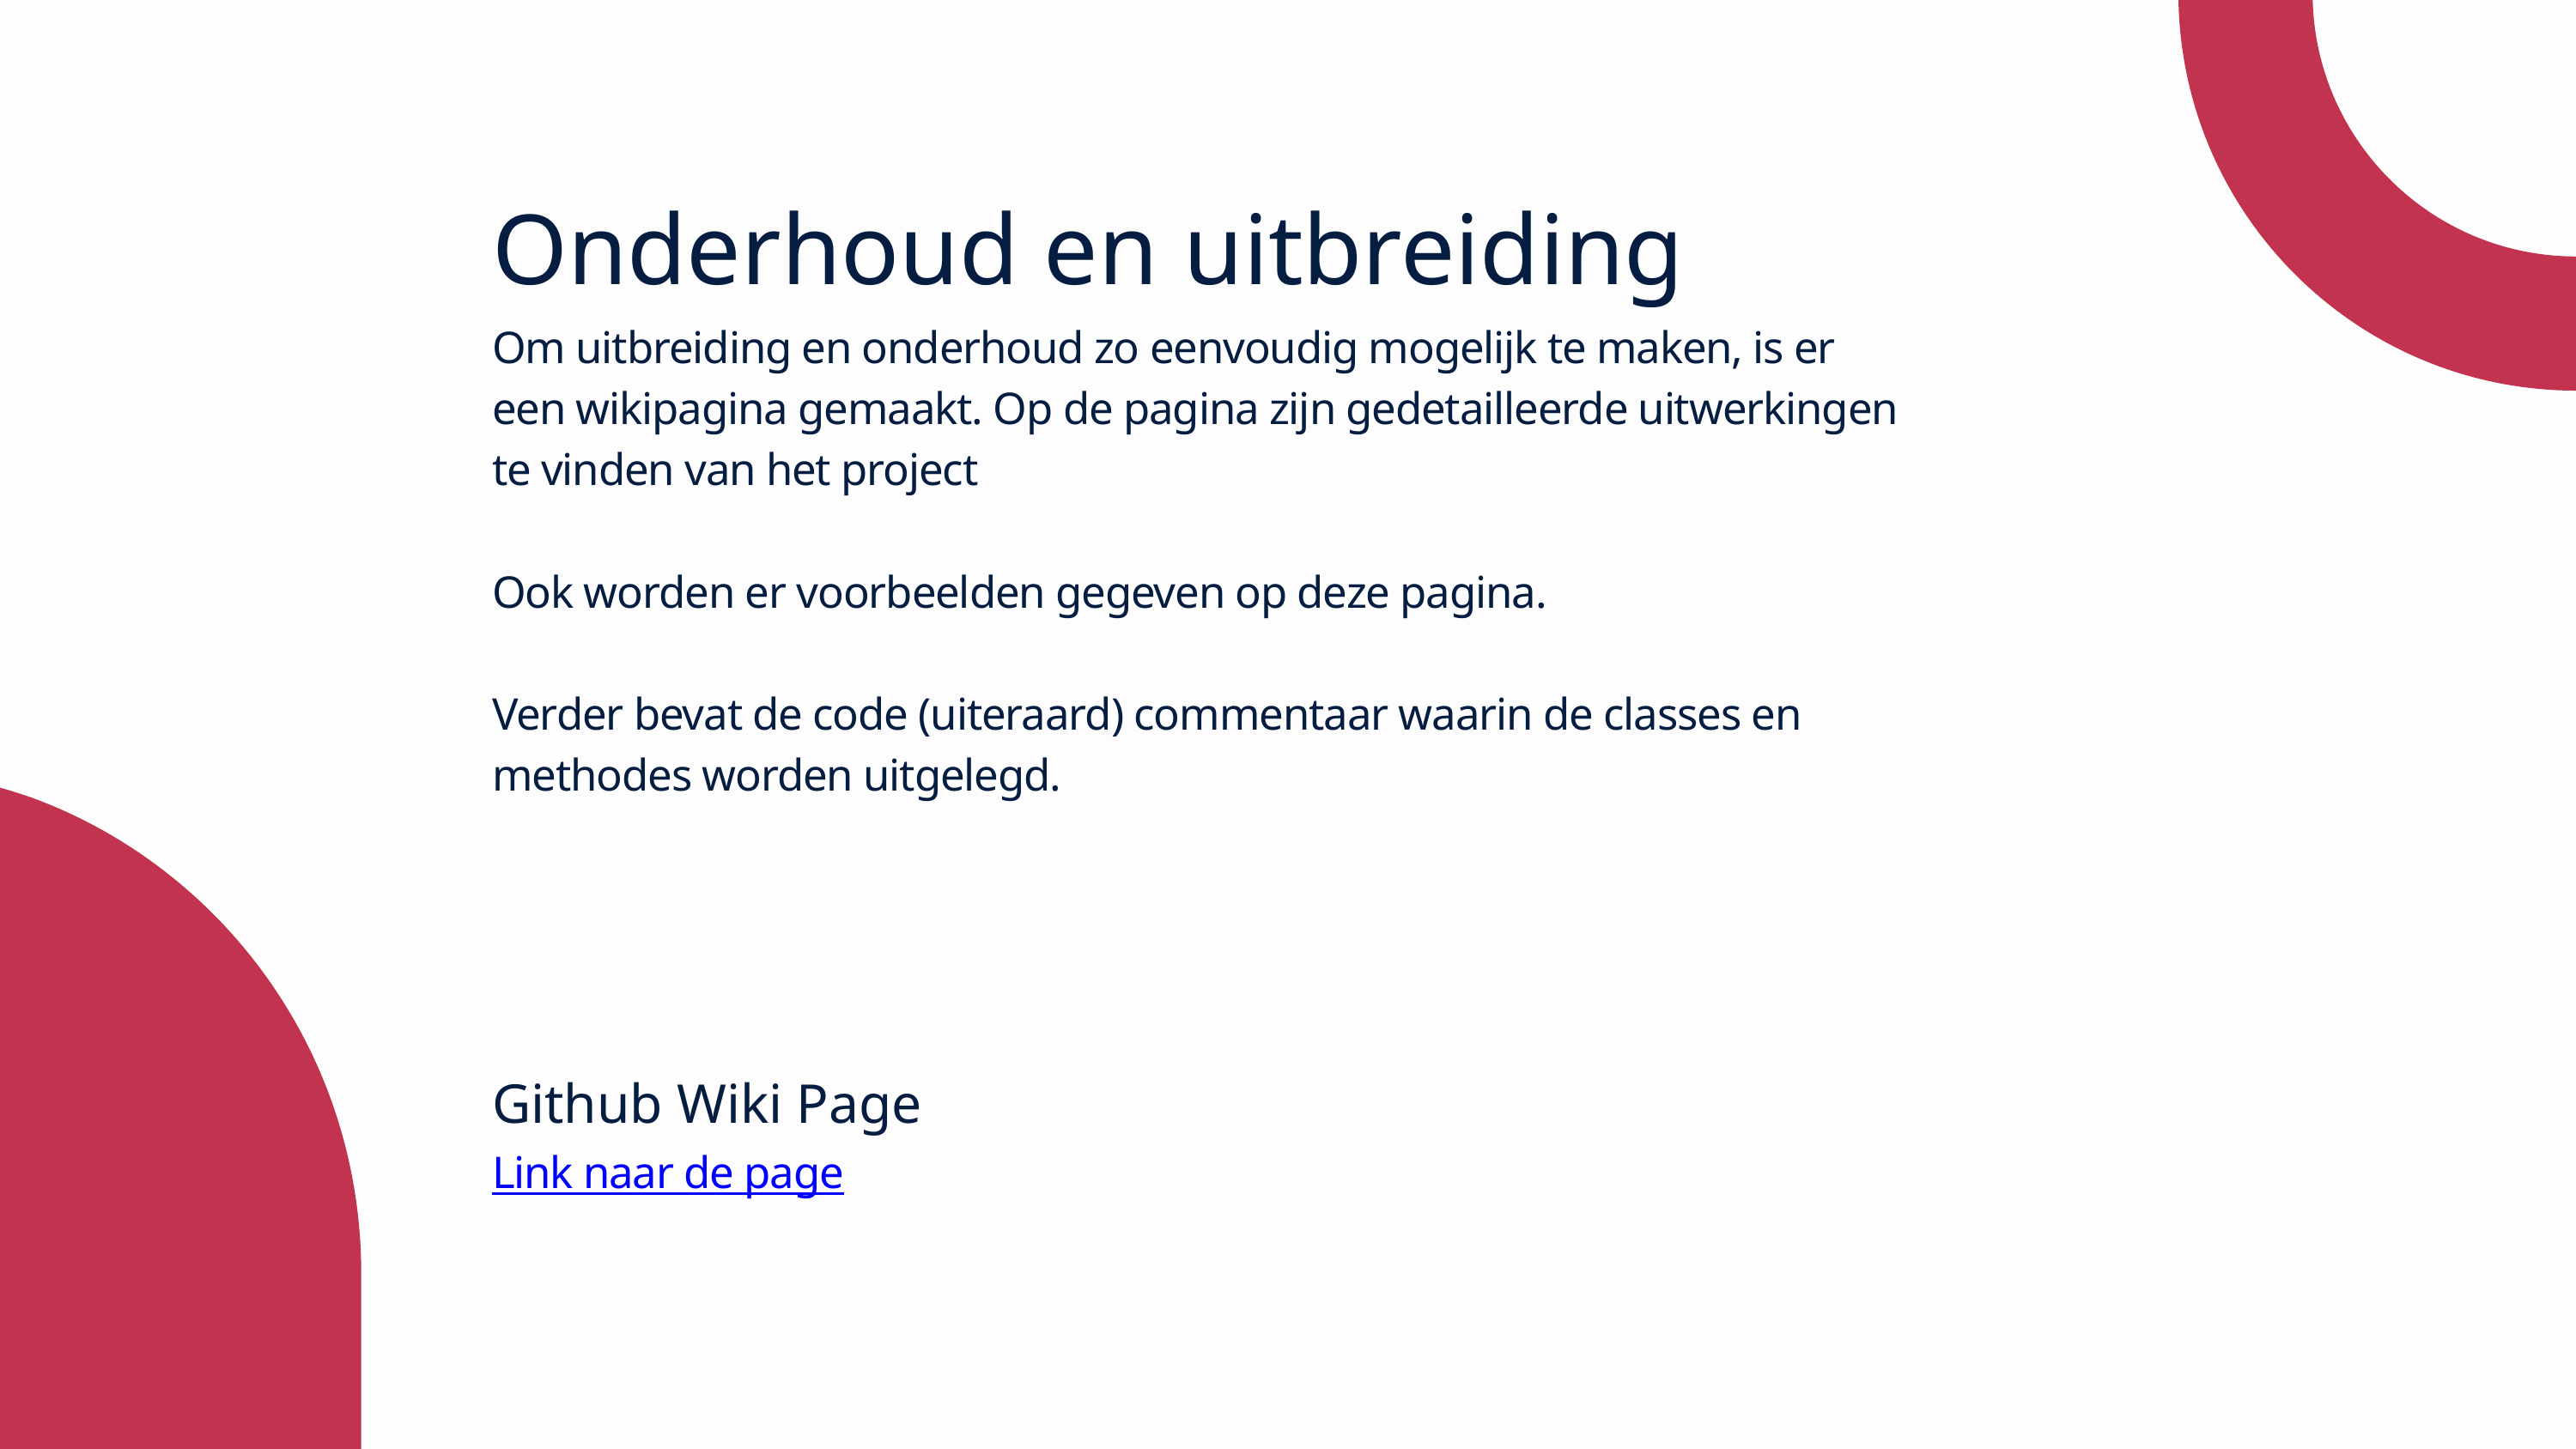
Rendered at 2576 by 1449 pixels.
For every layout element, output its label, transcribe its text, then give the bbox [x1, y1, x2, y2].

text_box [2245, 0, 2576, 324]
text_box Link naar de page [492, 1143, 1917, 1205]
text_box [0, 769, 361, 1449]
text_box Onderhoud en uitbreiding [492, 167, 1868, 304]
text_box Github Wiki Page [492, 1059, 1123, 1135]
text_box Om uitbreiding en onderhoud zo eenvoudig mogelijk te maken, is er een wikipagina gemaakt. Op de pagina zijn gedetailleerde uitwerkingen te vinden van het project Ook worden er voorbeelden gegeven op deze pagina. Verder bevat de code (uiteraard) commentaar waarin de classes en methodes worden uitgelegd. [492, 311, 1917, 800]
